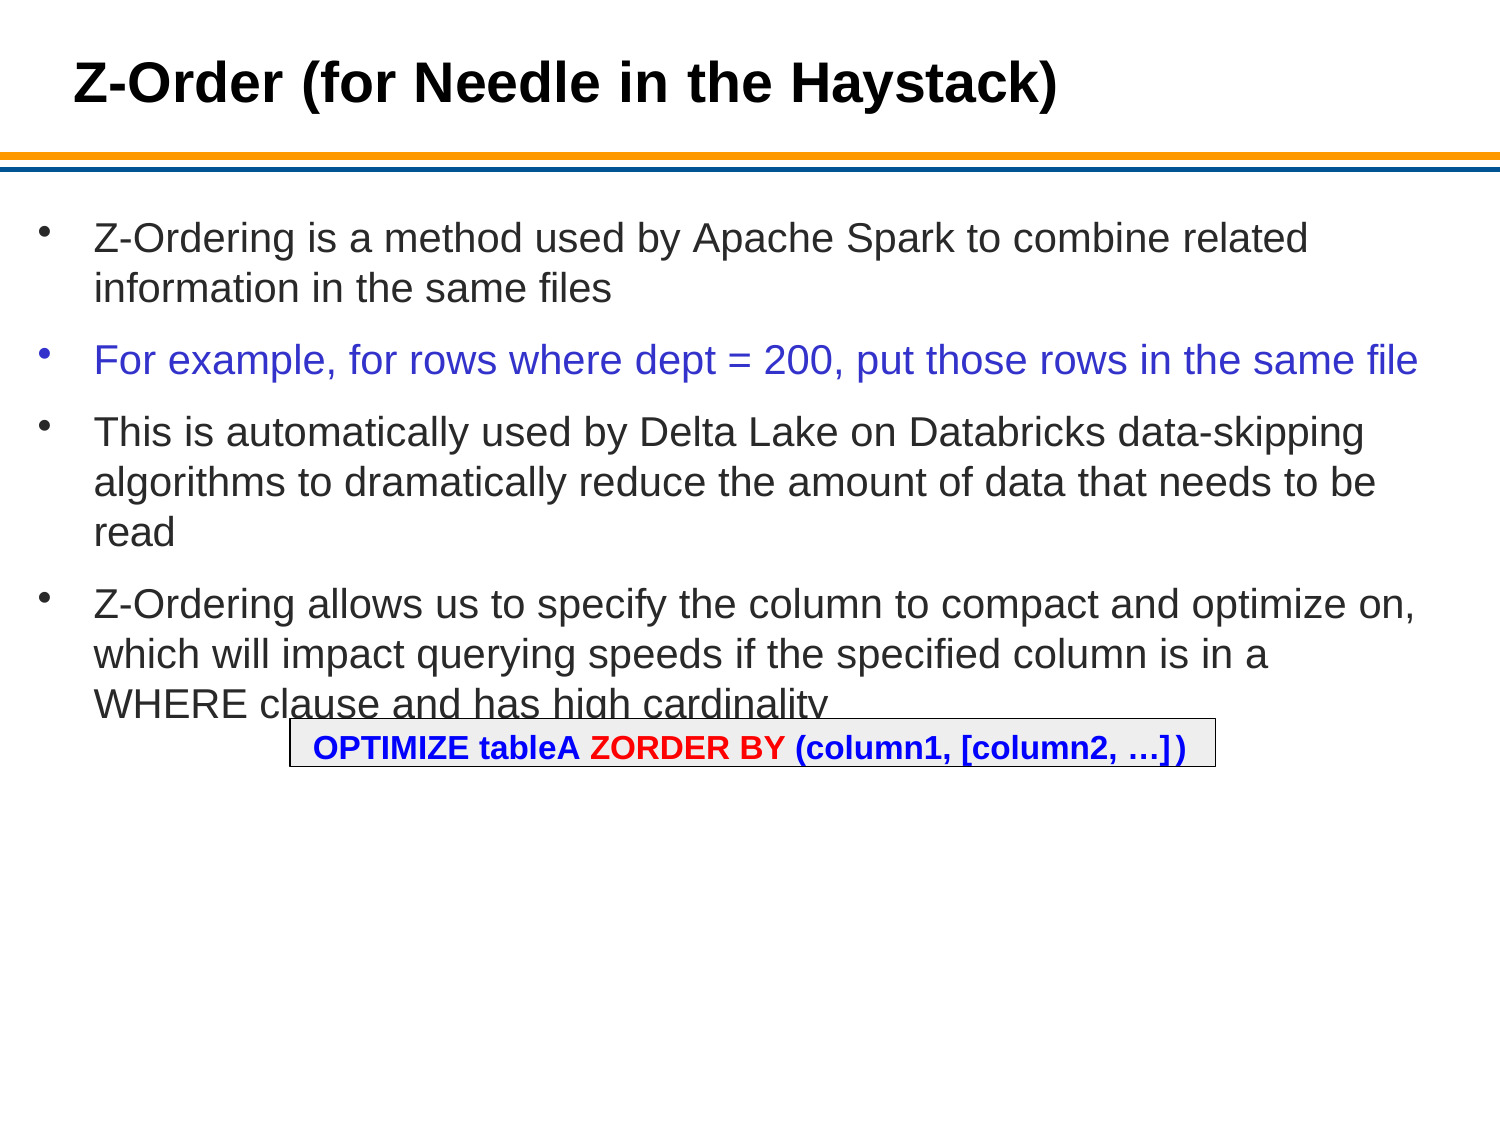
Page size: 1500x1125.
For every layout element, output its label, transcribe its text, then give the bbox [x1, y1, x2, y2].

text_box OPTIMIZE tableA ZORDER BY (column1, [column2, …]) [289, 718, 1216, 767]
title Z-Order (for Needle in the Haystack) [62, 42, 1437, 208]
text_box Z-Ordering is a method used by Apache Spark to combine related information in the same files For example, for rows where dept = 200, put those rows in the same file This is automatically used by Delta Lake on Databricks data-skipping algorithms to dramatically reduce the amount of data that needs to be read Z-Ordering allows us to specify the column to compact and optimize on, which will impact querying speeds if the specified column is in a WHERE clause and has high cardinality [35, 208, 1470, 728]
